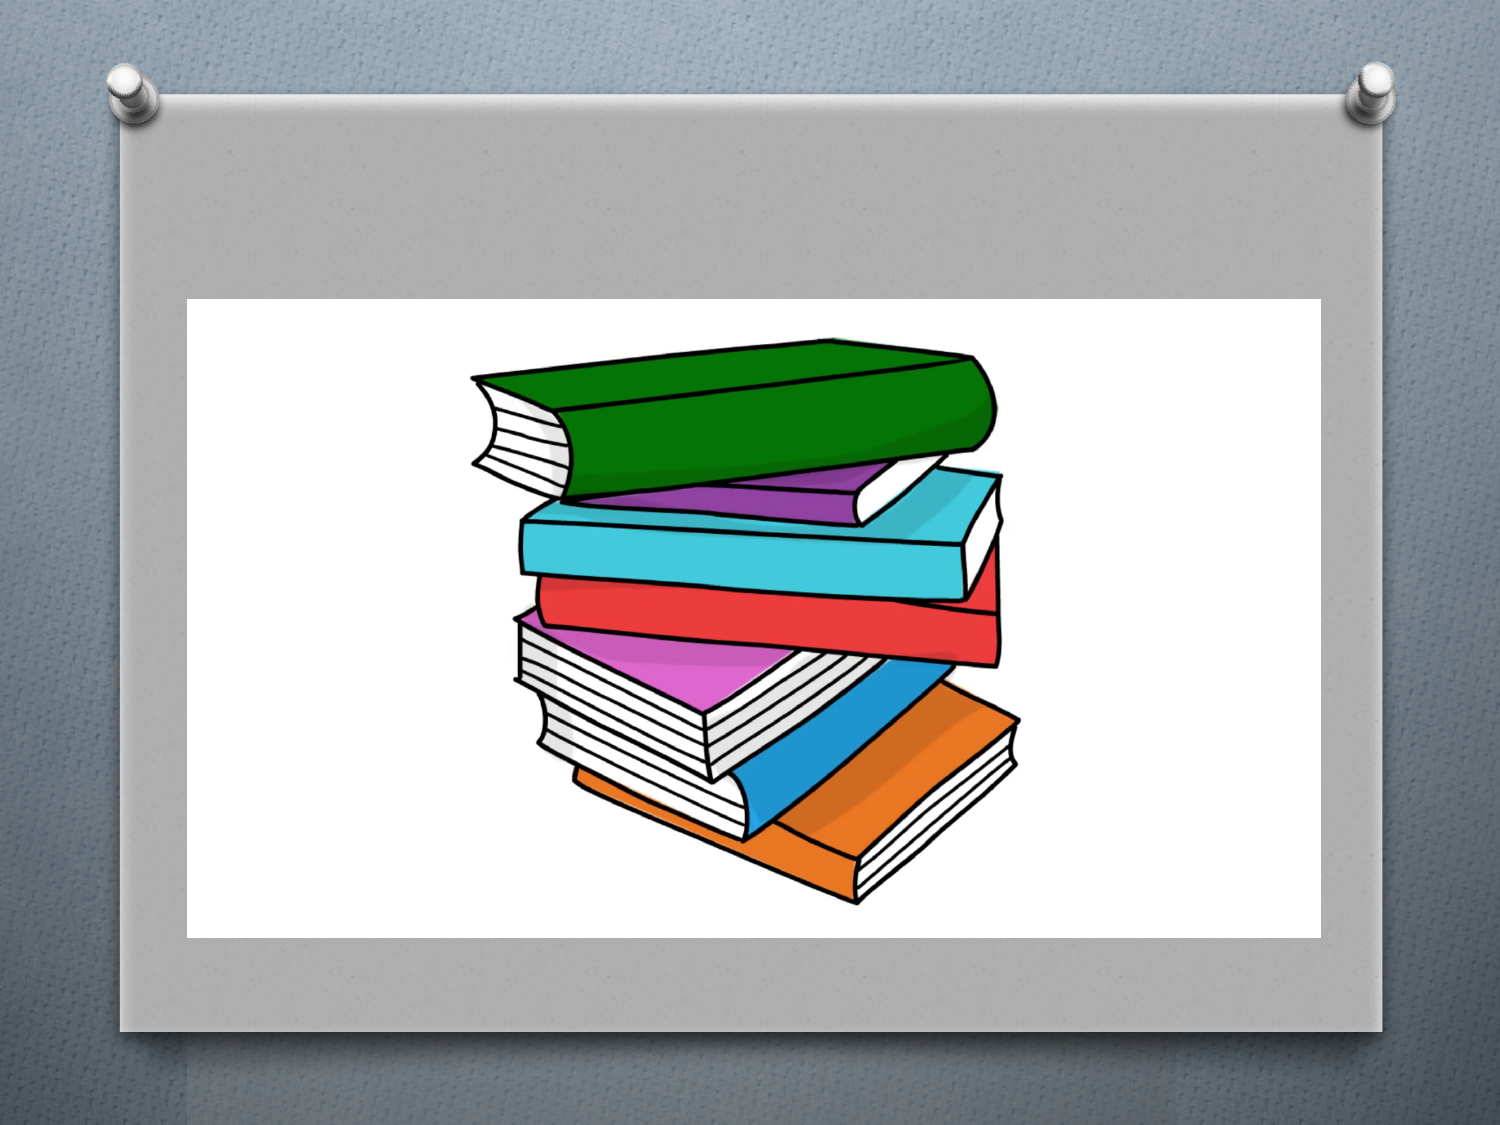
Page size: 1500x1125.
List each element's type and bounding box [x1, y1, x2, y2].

picture [187, 299, 1321, 938]
picture [1317, 35, 1439, 156]
picture [75, 29, 198, 153]
